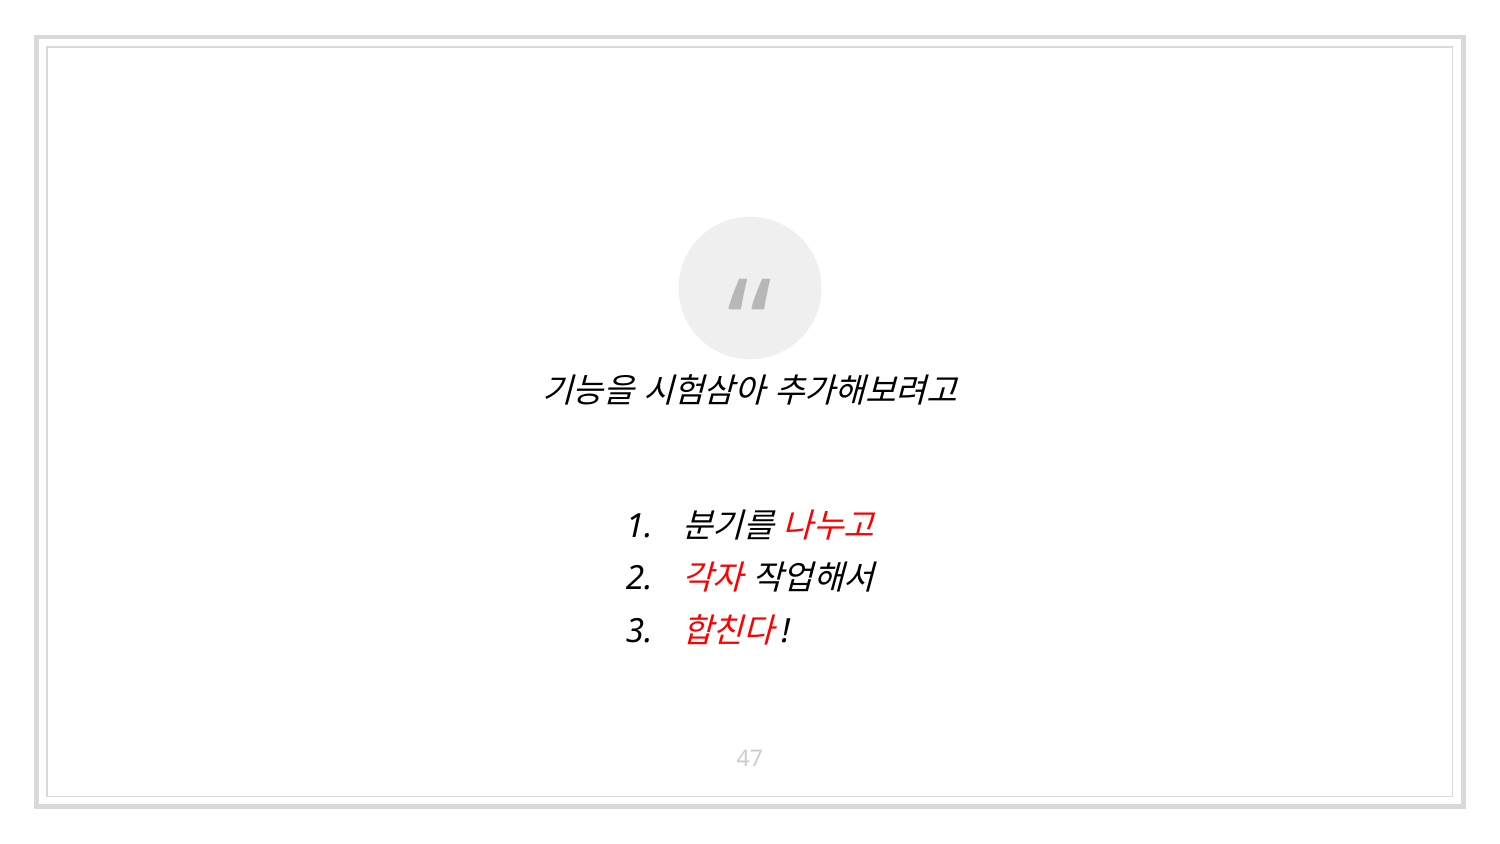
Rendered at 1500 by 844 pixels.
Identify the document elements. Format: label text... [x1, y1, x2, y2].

slide_number 47 [705, 725, 795, 790]
text_box 분기를 나누고 각자 작업해서 합친다! [610, 489, 950, 624]
list 기능을 시험삼아 추가해보려고 [272, 354, 1228, 490]
